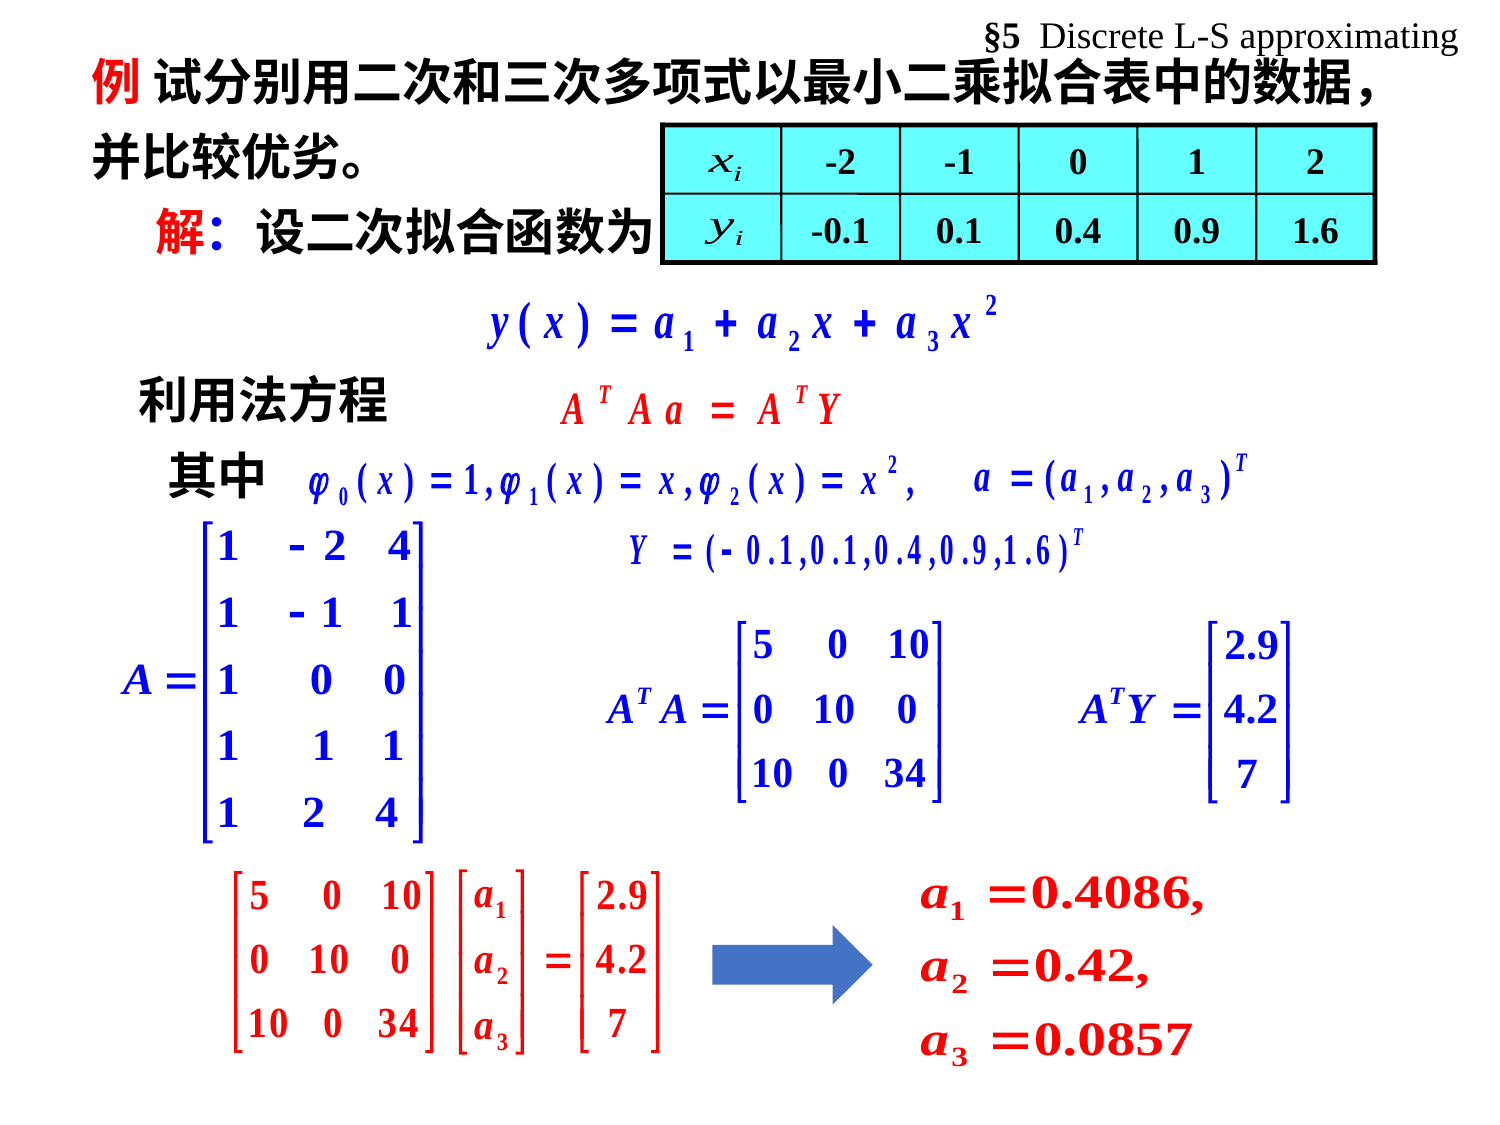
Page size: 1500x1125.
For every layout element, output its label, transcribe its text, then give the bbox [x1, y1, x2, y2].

text_box 解：设二次拟合函数为 [140, 199, 670, 269]
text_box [123, 361, 1459, 437]
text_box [112, 437, 1306, 848]
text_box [224, 862, 676, 1061]
text_box [712, 924, 873, 1005]
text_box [912, 862, 1210, 1075]
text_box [662, 124, 1375, 263]
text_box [474, 281, 1012, 361]
text_box §5 Discrete L-S approximating [942, 3, 1500, 64]
list 例 试分别用二次和三次多项式以最小二乘拟合表中的数据， 并比较优劣。 [62, 50, 1471, 200]
